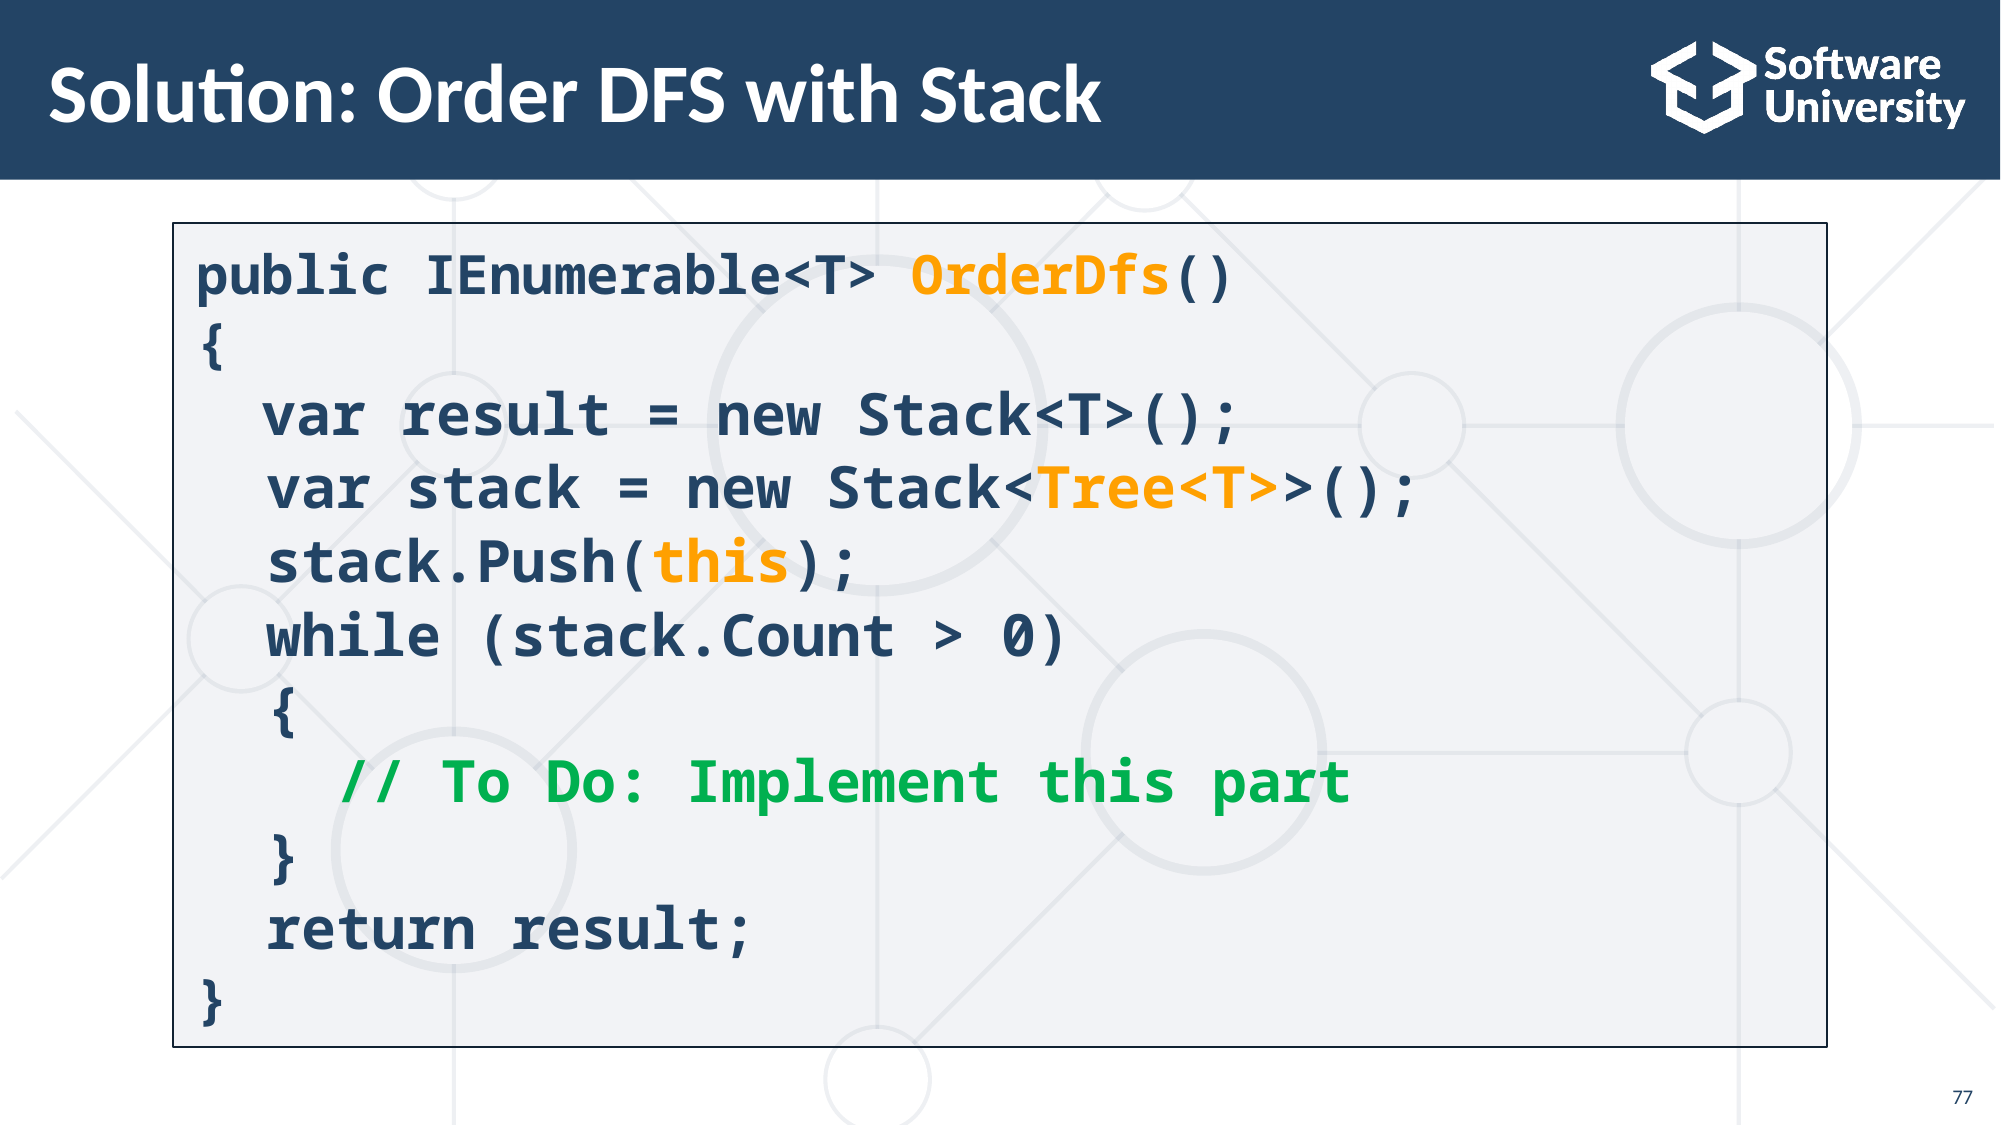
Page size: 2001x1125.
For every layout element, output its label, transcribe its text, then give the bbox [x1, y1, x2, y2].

text_box public IEnumerable<T> OrderDfs() { var result = new Stack<T>(); var stack = new Stack<Tree<T>>(); stack.Push(this); while (stack.Count > 0) { // To Do: Implement this part } return result; } [173, 222, 1827, 1048]
slide_number 77 [1927, 1067, 1989, 1117]
picture [1651, 41, 1966, 134]
title Solution: Order DFS with Stack [31, 16, 1625, 162]
